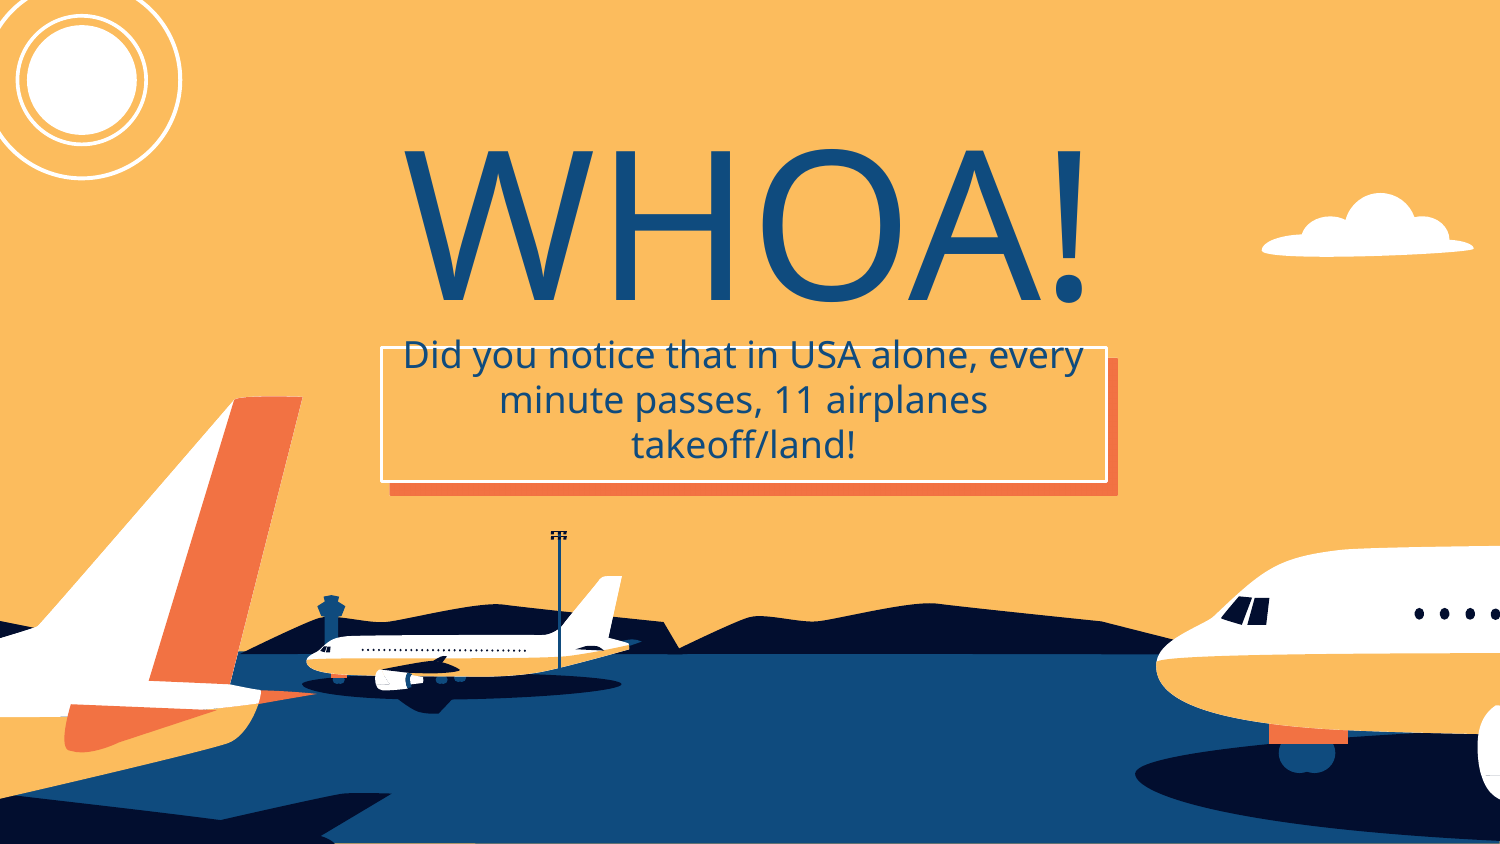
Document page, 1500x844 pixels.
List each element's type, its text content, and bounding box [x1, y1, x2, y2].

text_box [0, 395, 318, 799]
text_box [0, 793, 392, 844]
subtitle Did you notice that in USA alone, every minute passes, 11 airplanes takeoff/land! [380, 346, 1108, 483]
title WHOA! [271, 78, 1129, 356]
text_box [321, 531, 642, 714]
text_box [1134, 58, 1500, 844]
